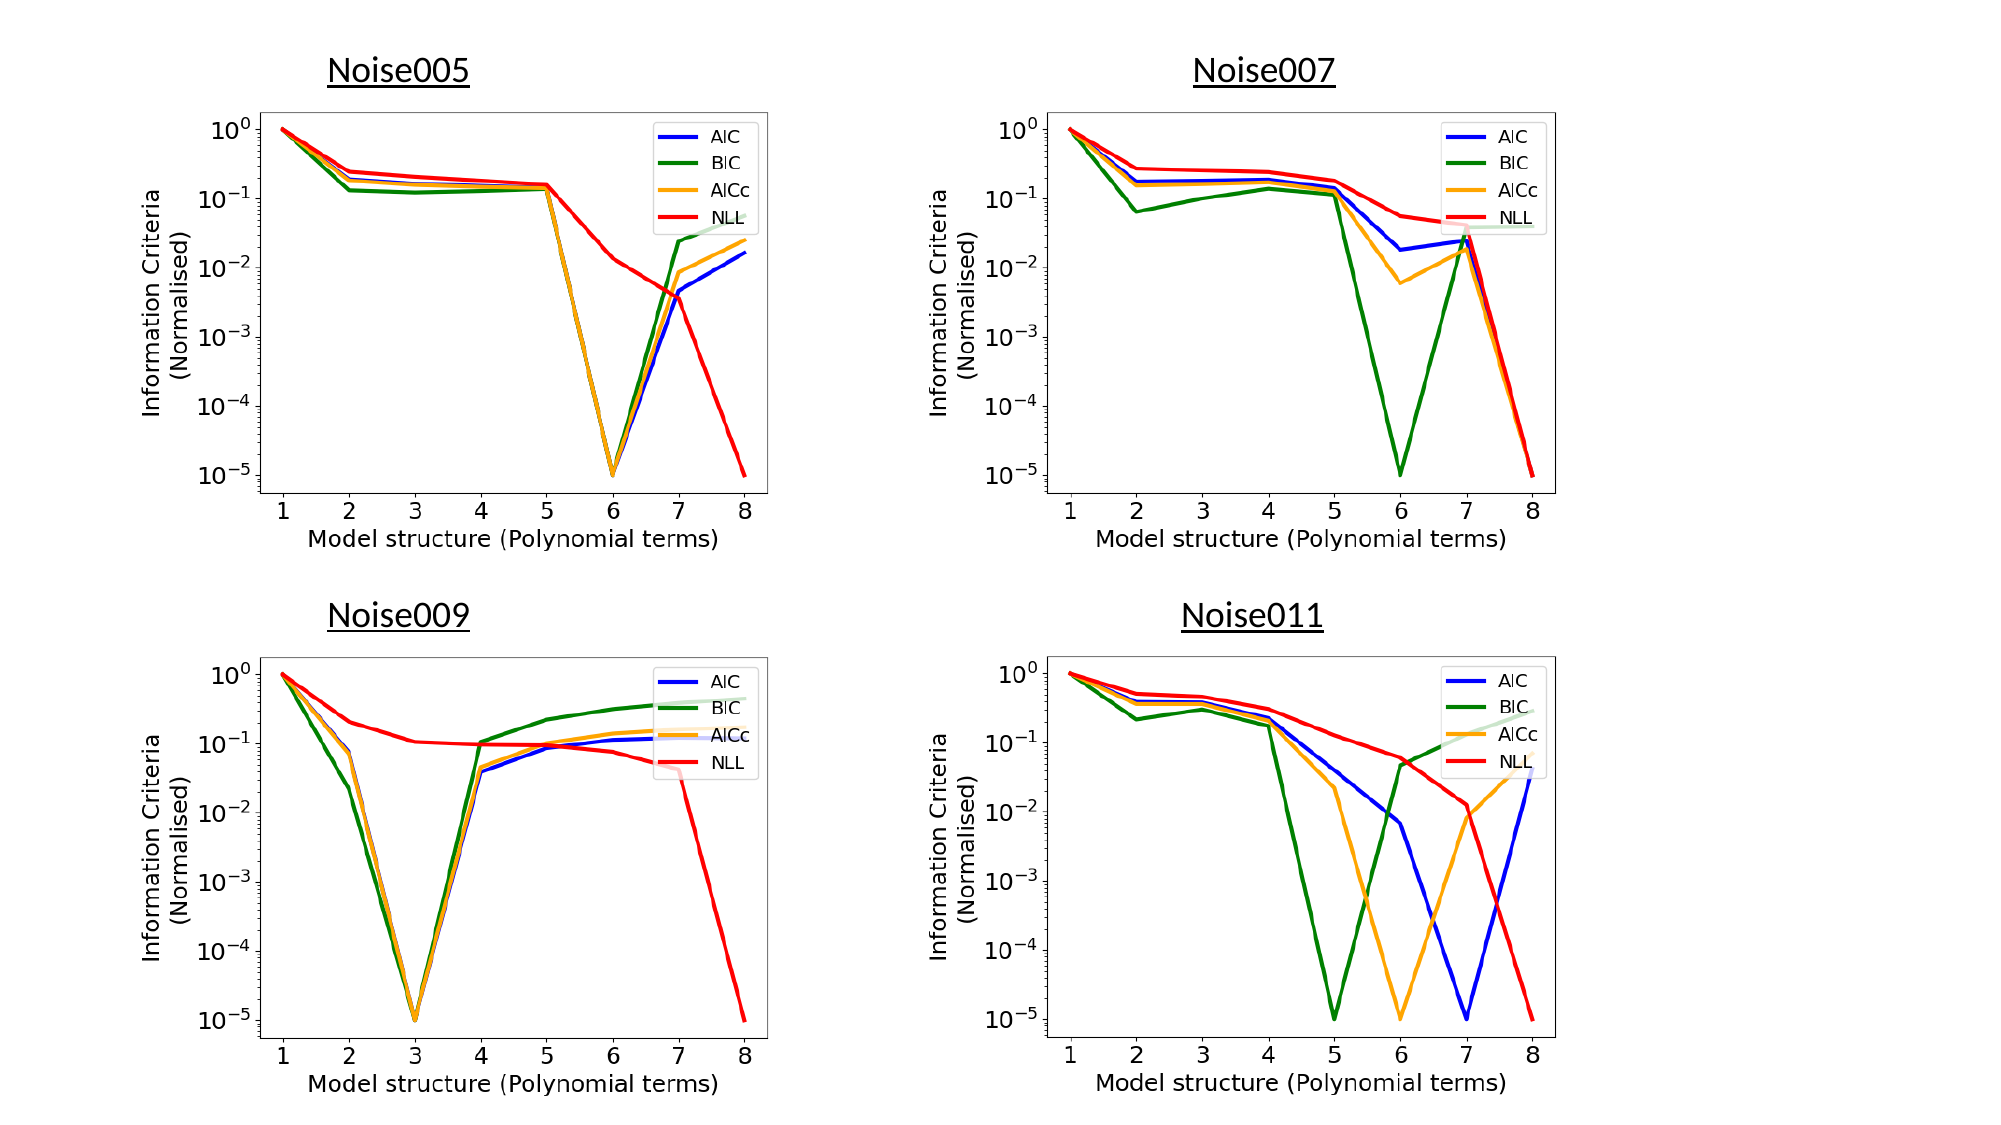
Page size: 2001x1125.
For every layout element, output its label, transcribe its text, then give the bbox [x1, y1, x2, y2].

text_box Noise011 [1166, 582, 1339, 642]
text_box Noise007 [1177, 37, 1351, 98]
text_box Noise005 [312, 37, 486, 98]
picture [128, 643, 781, 1110]
picture [915, 98, 1569, 565]
picture [128, 98, 781, 565]
picture [915, 642, 1569, 1109]
text_box Noise009 [312, 582, 486, 643]
